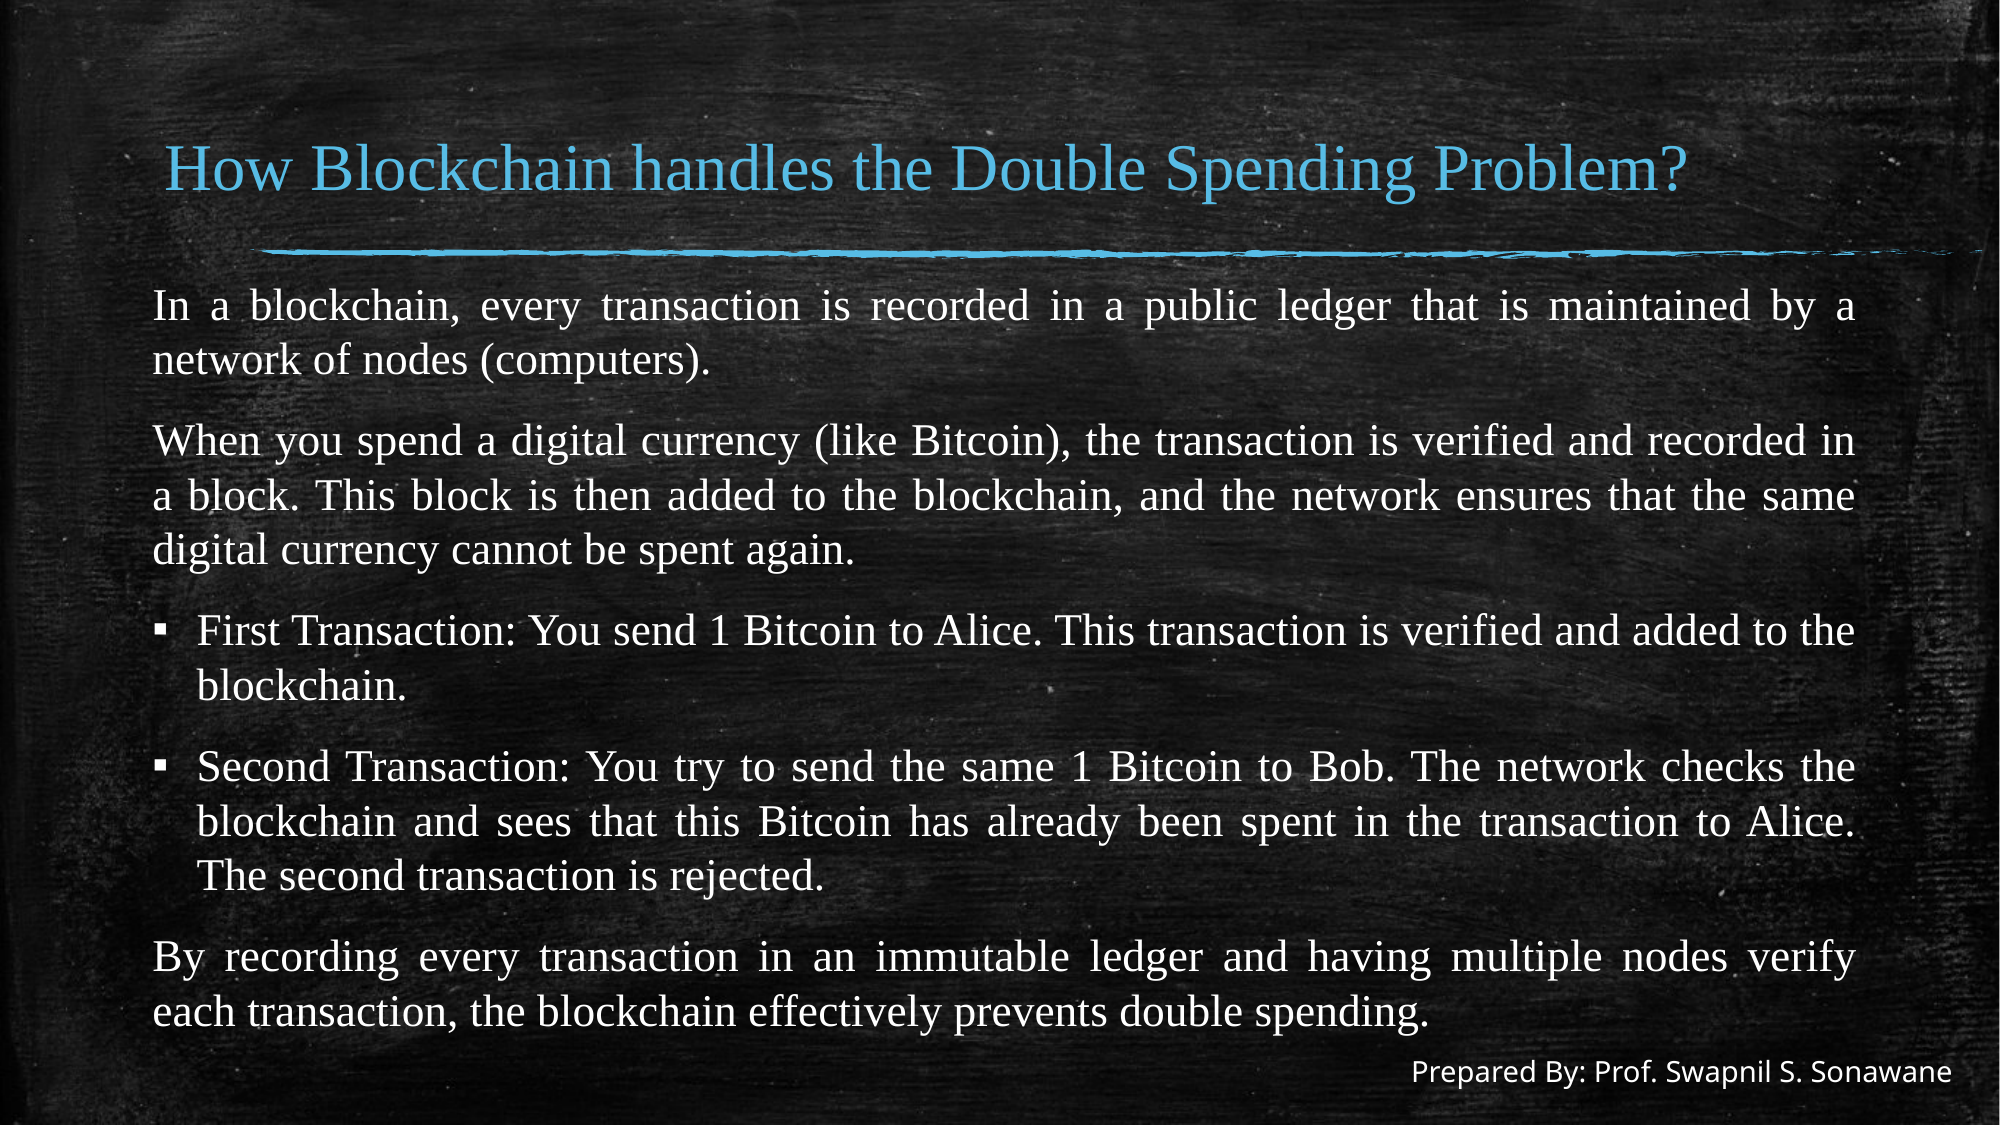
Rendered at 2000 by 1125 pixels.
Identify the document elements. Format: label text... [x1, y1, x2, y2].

footer Prepared By: Prof. Swapnil S. Sonawane [249, 1046, 1969, 1096]
title How Blockchain handles the Double Spending Problem? [149, 45, 1750, 213]
list In a blockchain, every transaction is recorded in a public ledger that is maintained by a network of nodes (computers). When you spend a digital currency (like Bitcoin), the transaction is verified and recorded in a block. This block is then added to the blockchain, and the network ensures that the same digital currency cannot be spent again. First Transaction: You send 1 Bitcoin to Alice. This transaction is verified and added to the blockchain. Second Transaction: You try to send the same 1 Bitcoin to Bob. The network checks the blockchain and sees that this Bitcoin has already been spent in the transaction to Alice. The second transaction is rejected. By recording every transaction in an immutable ledger and having multiple nodes verify each transaction, the blockchain effectively prevents double spending. [137, 267, 1874, 1047]
